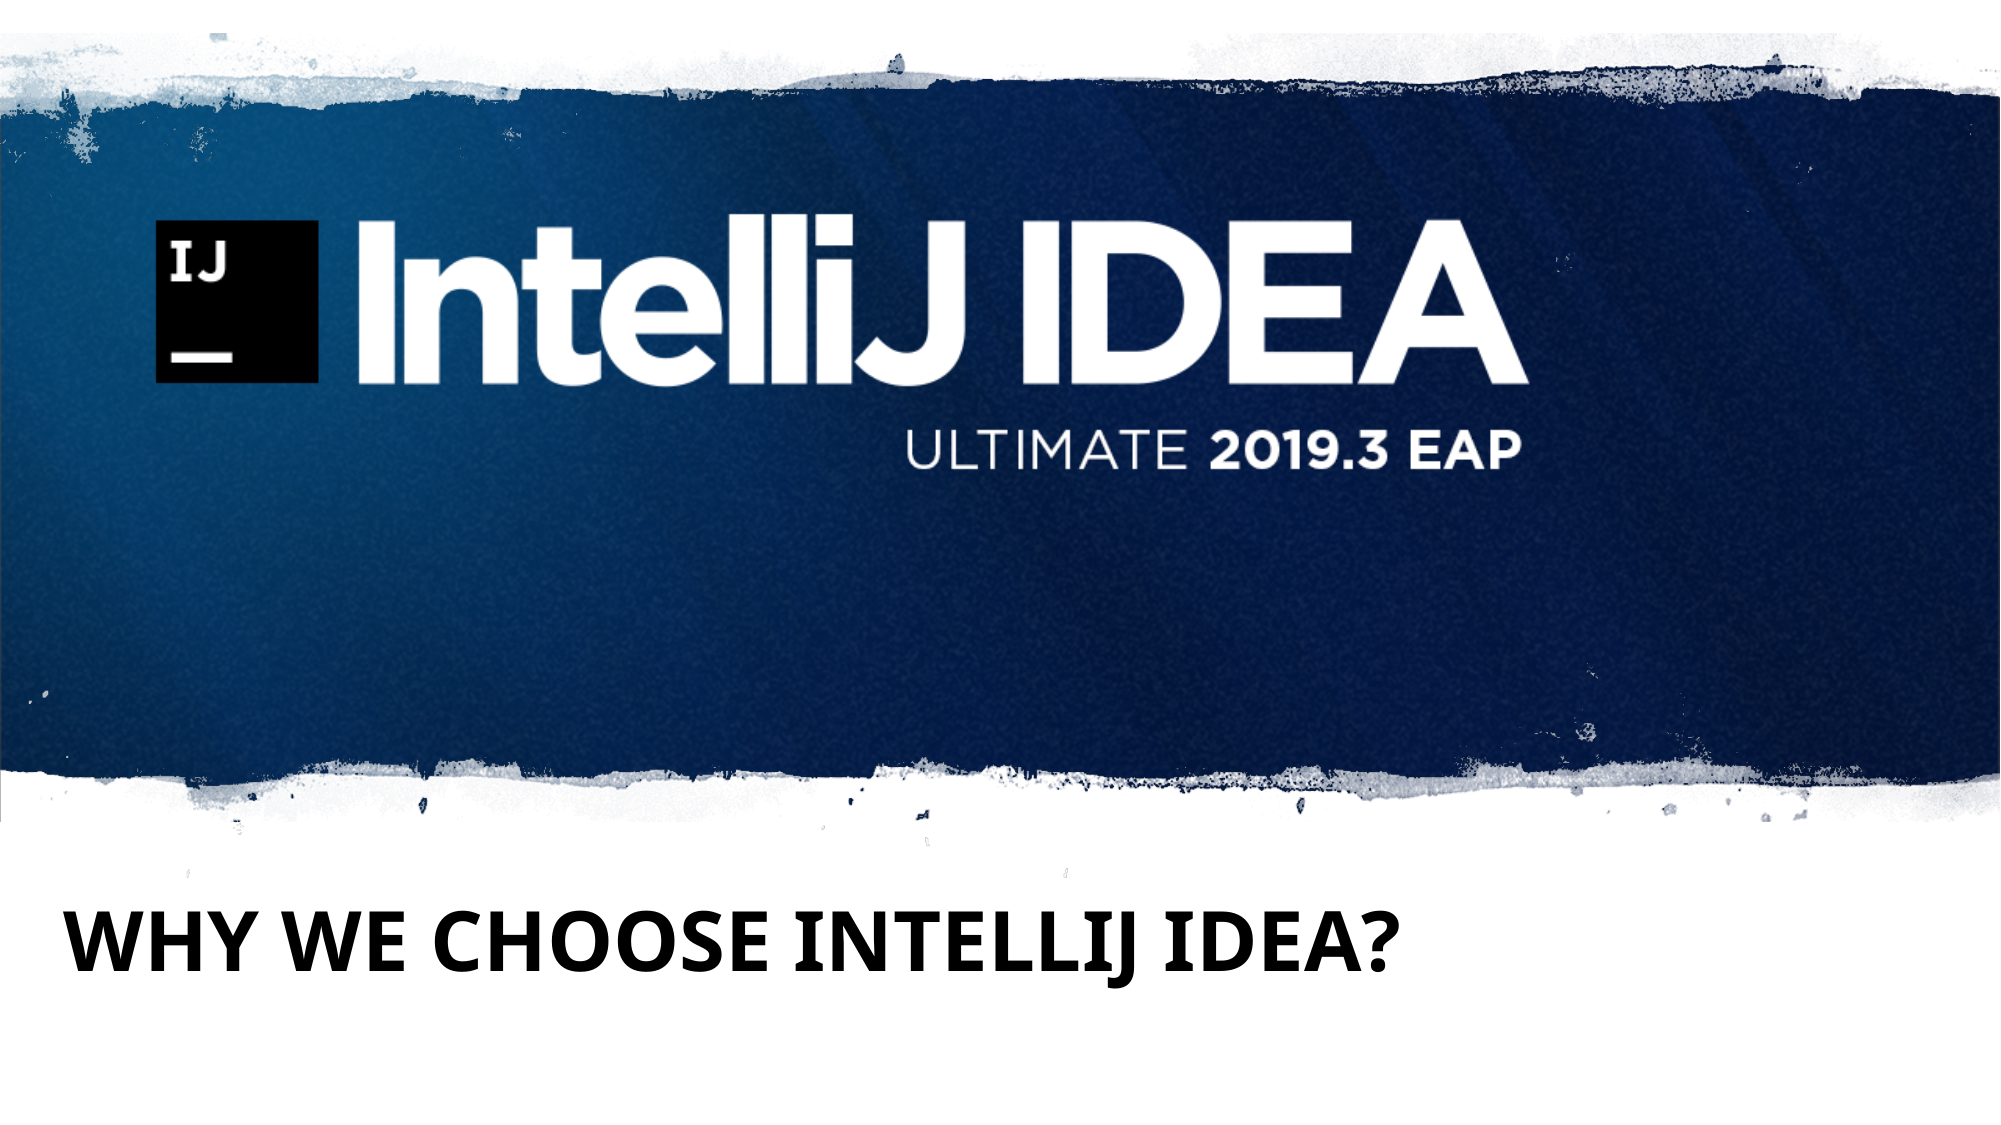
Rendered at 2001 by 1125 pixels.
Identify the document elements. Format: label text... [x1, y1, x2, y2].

picture [0, 0, 2001, 895]
subtitle WHY WE CHOOSE INTELLIJ IDEA? [48, 918, 1594, 998]
text_box [0, 895, 2000, 1125]
